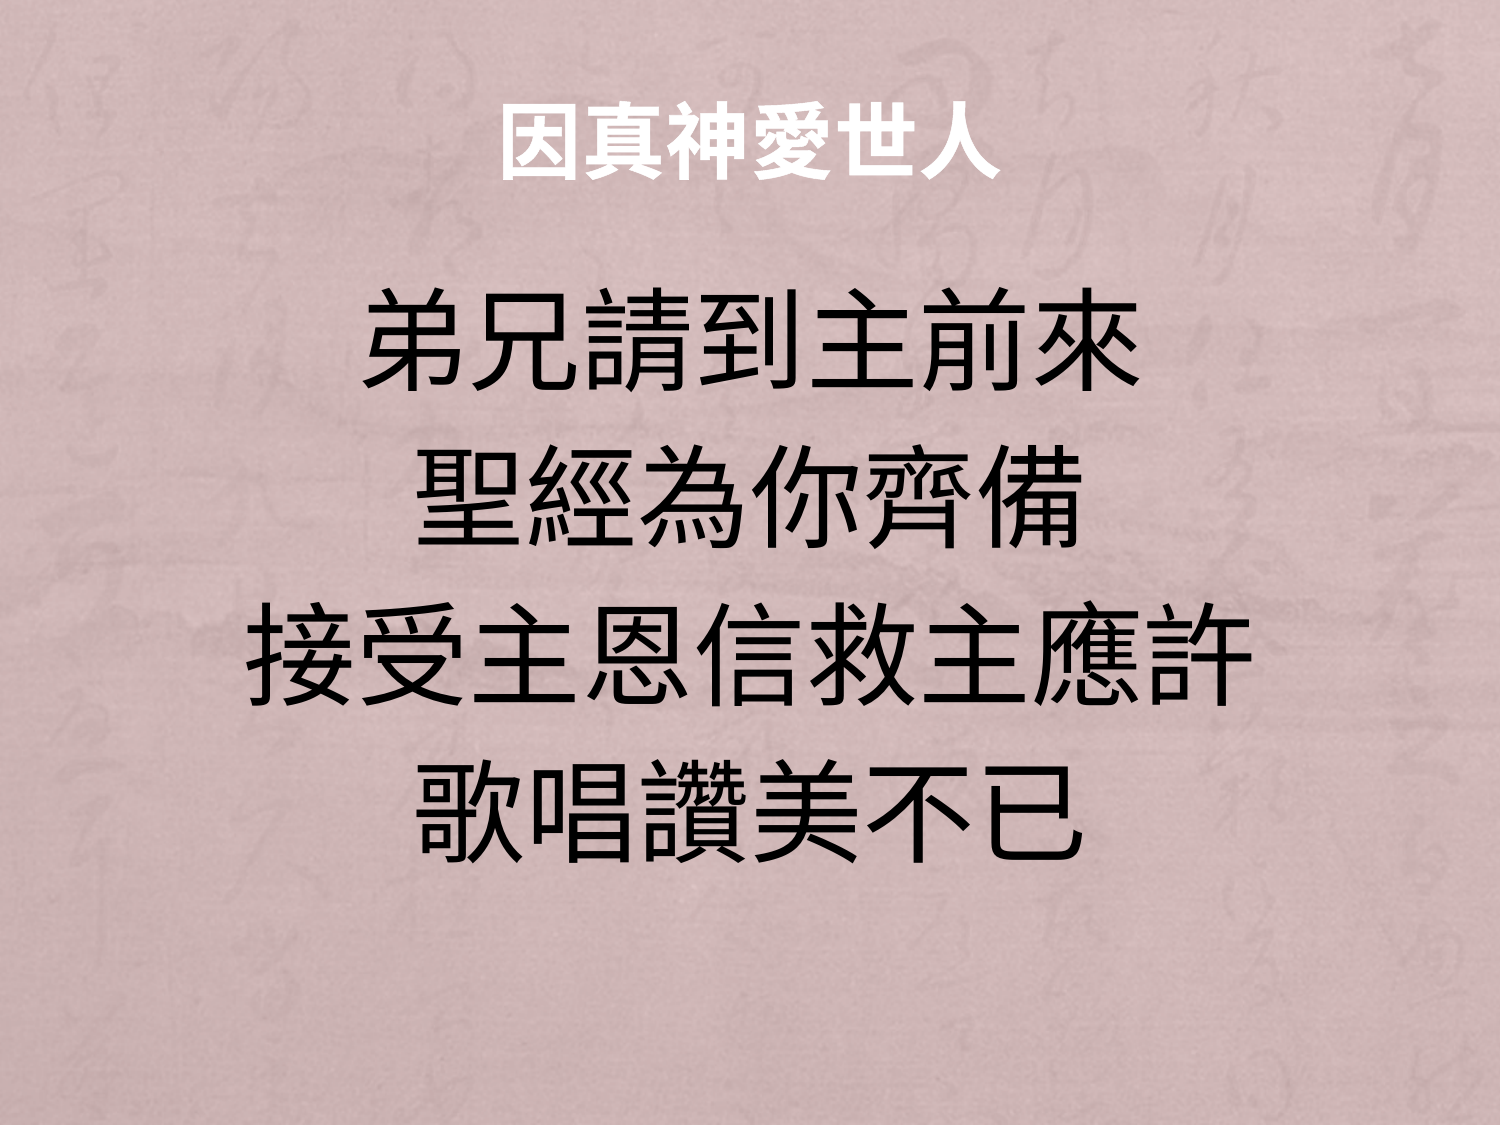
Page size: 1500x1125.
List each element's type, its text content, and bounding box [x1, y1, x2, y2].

list 弟兄請到主前來 聖經為你齊備 接受主恩信救主應許 歌唱讚美不已 [75, 262, 1425, 1038]
title 因真神愛世人 [75, 45, 1425, 233]
